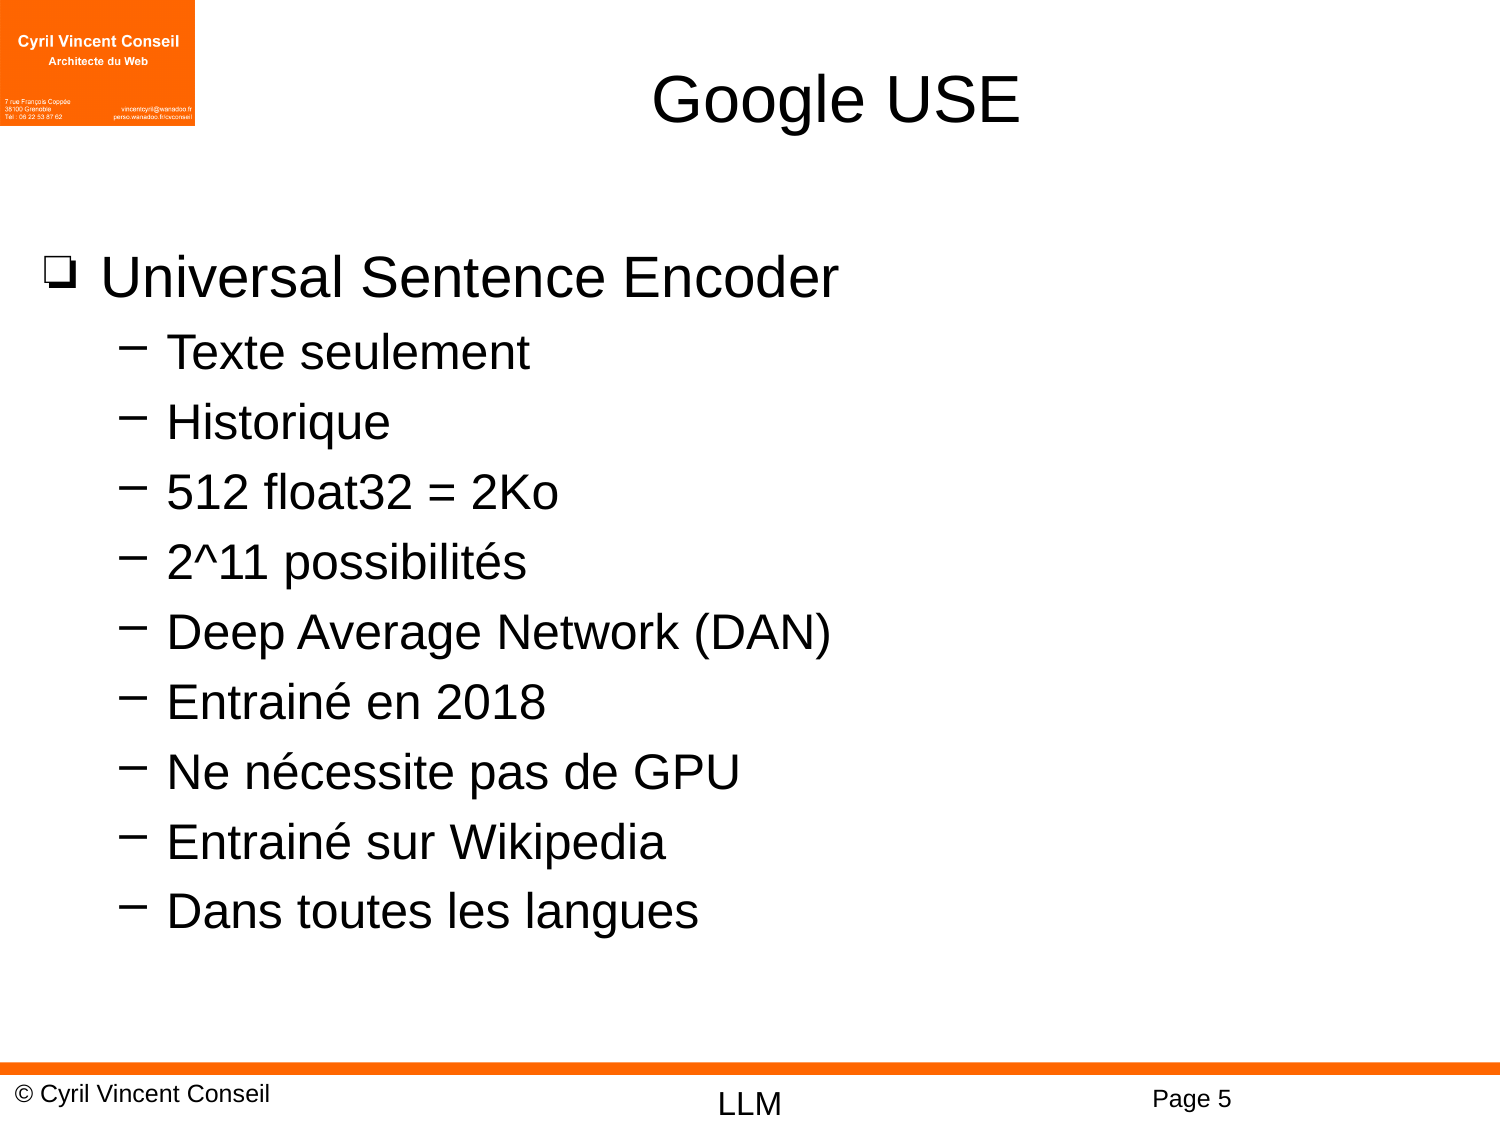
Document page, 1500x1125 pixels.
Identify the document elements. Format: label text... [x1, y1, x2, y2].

title Google USE [194, 2, 1480, 190]
list Universal Sentence Encoder Texte seulement Historique 512 float32 = 2Ko 2^11 possibilités Deep Average Network (DAN) Entrainé en 2018 Ne nécessite pas de GPU Entrainé sur Wikipedia Dans toutes les langues [29, 231, 1468, 1059]
picture [0, 0, 195, 126]
